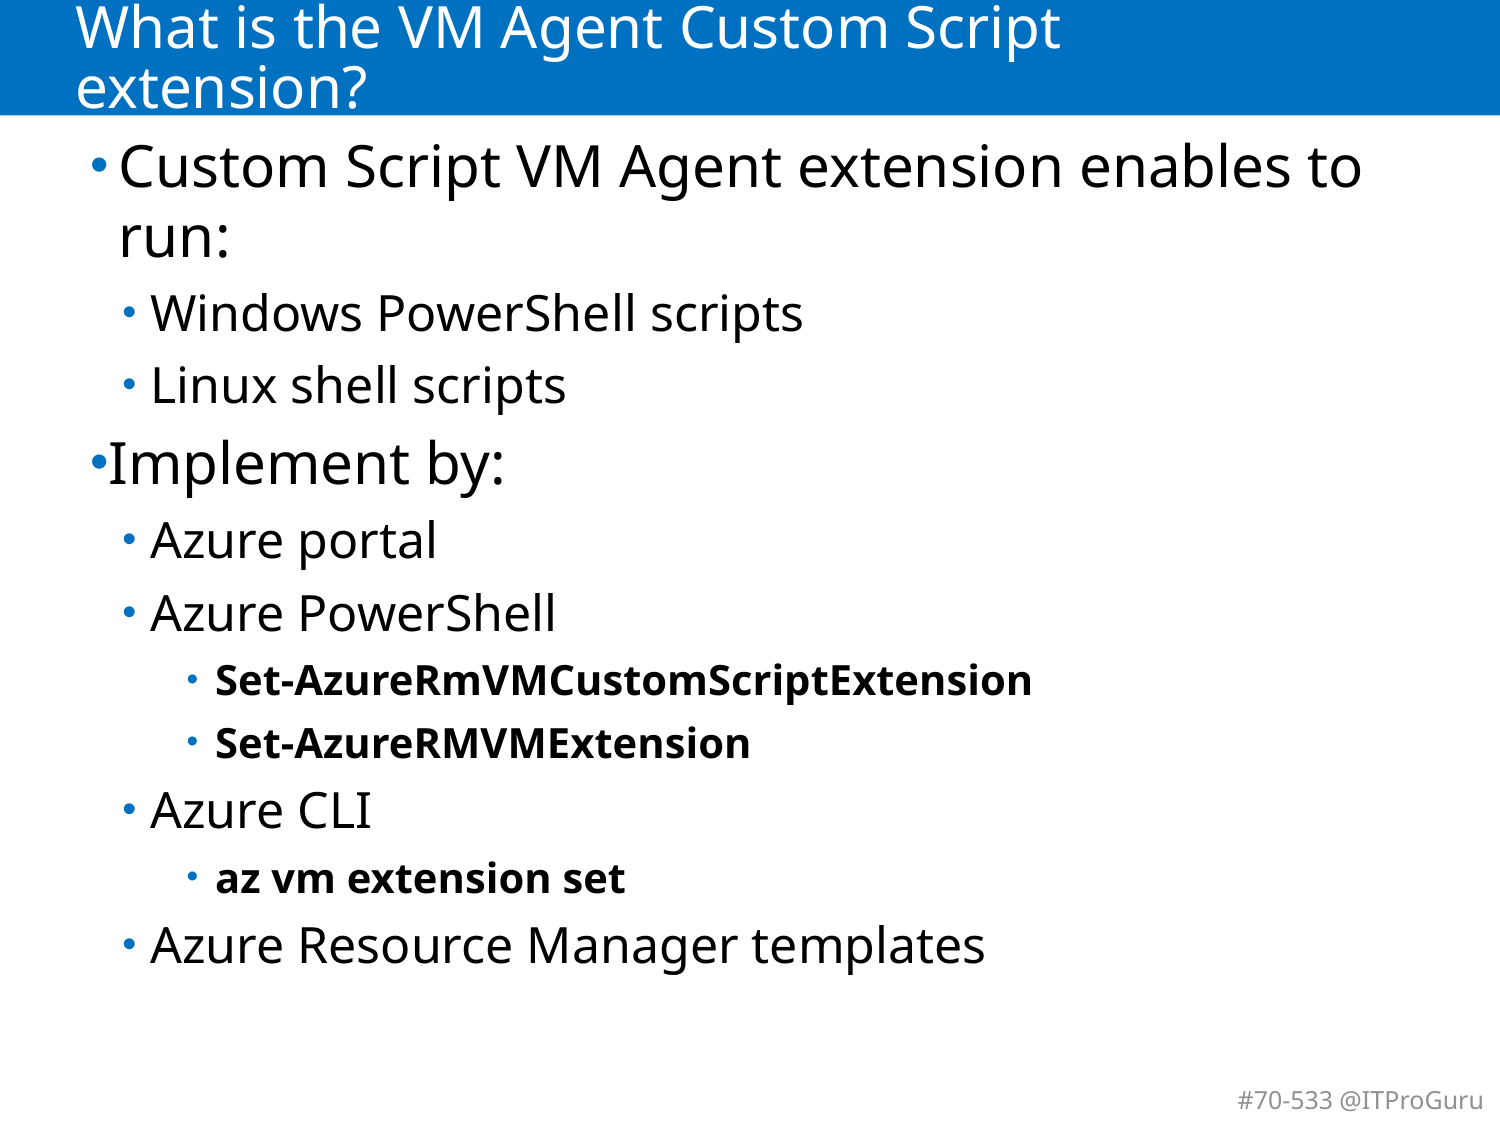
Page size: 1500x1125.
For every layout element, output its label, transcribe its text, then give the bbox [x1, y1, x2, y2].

text_box Custom Script VM Agent extension enables to run: Windows PowerShell scripts Linux shell scripts Implement by: Azure portal Azure PowerShell Set-AzureRmVMCustomScriptExtension Set-AzureRMVMExtension Azure CLI az vm extension set Azure Resource Manager templates [75, 121, 1408, 966]
title What is the VM Agent Custom Script extension? [75, 0, 1351, 121]
